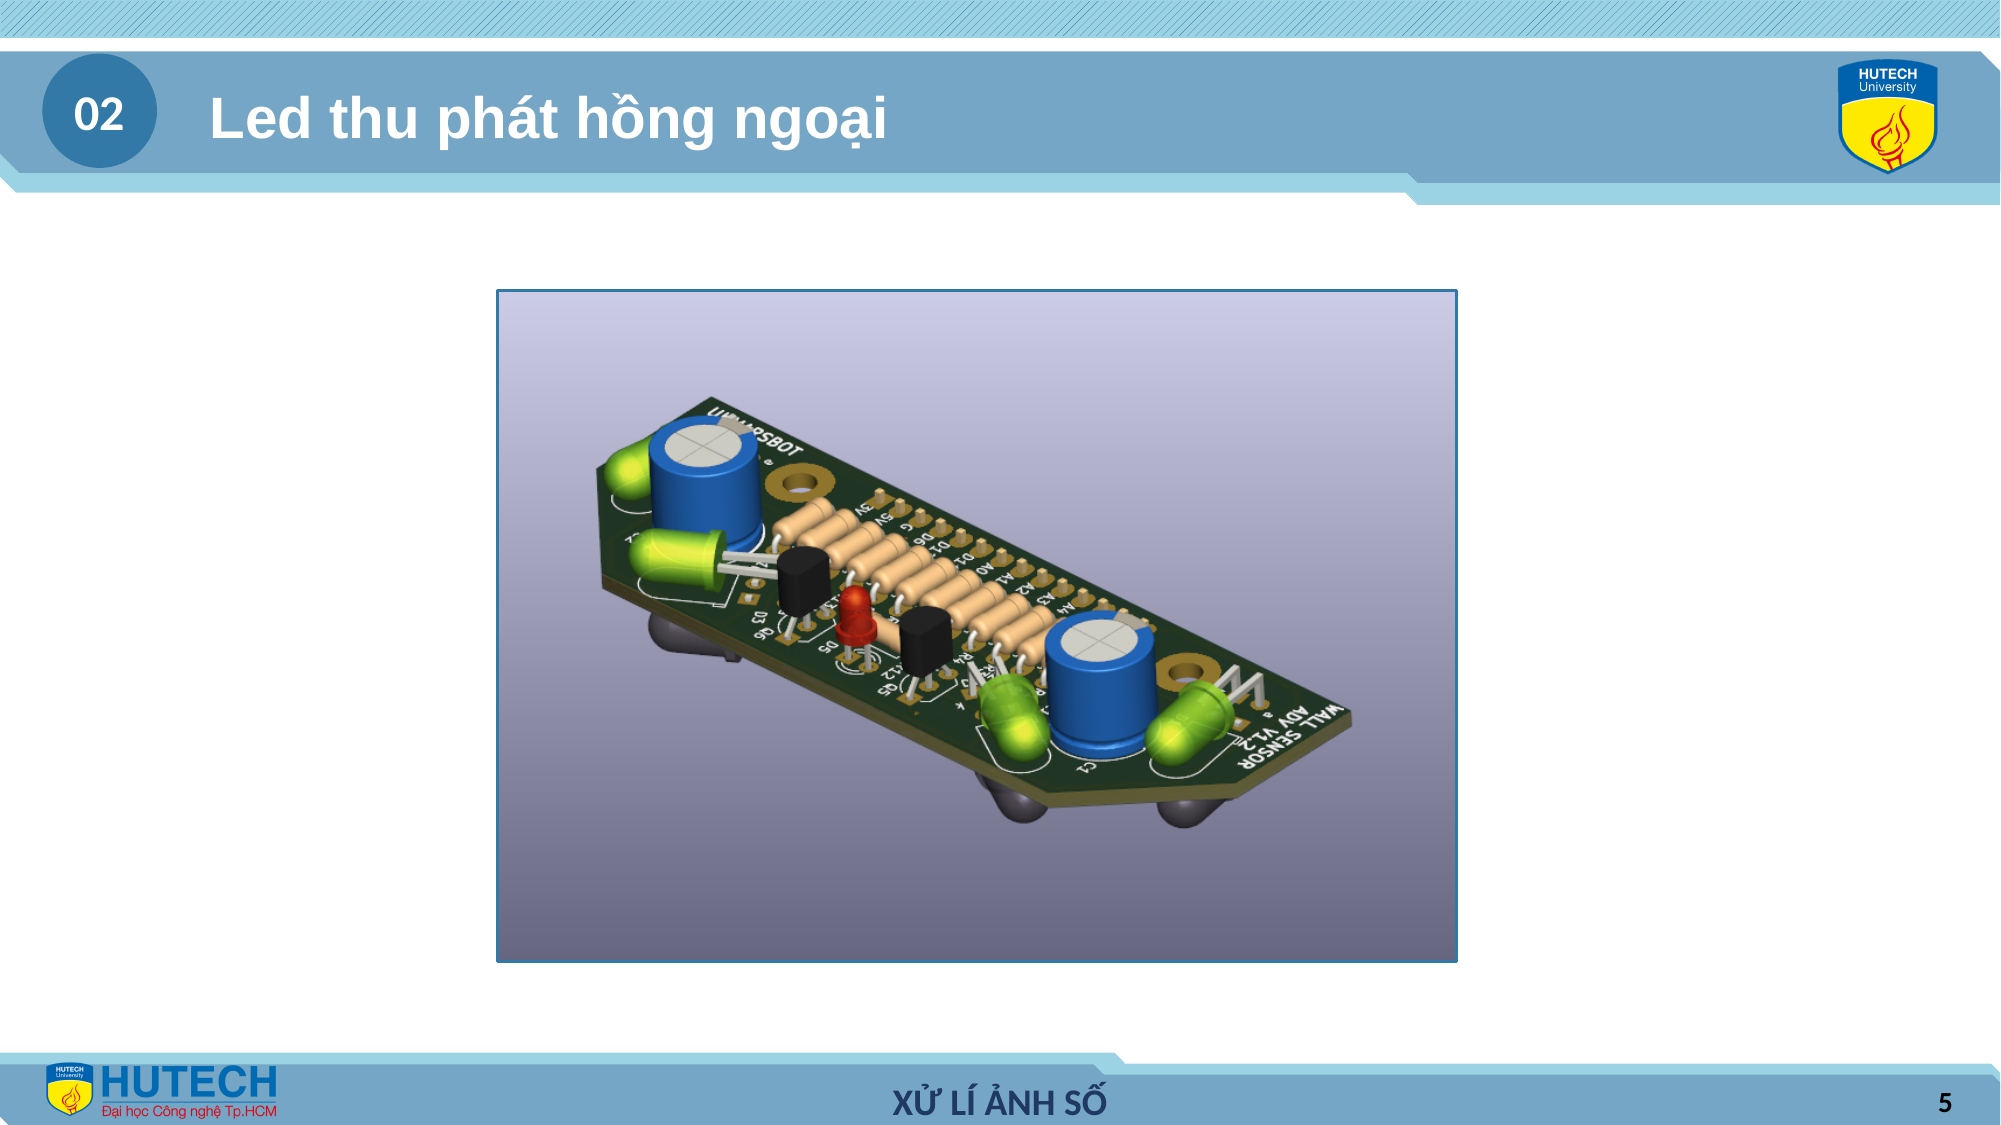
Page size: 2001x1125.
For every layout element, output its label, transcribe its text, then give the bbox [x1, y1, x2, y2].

picture [498, 292, 1455, 960]
picture [1787, 59, 1989, 176]
text_box 02 [42, 53, 157, 168]
picture [30, 1049, 292, 1125]
text_box Led thu phát hồng ngoại [194, 72, 1000, 139]
slide_number 5 [1517, 1071, 1968, 1125]
